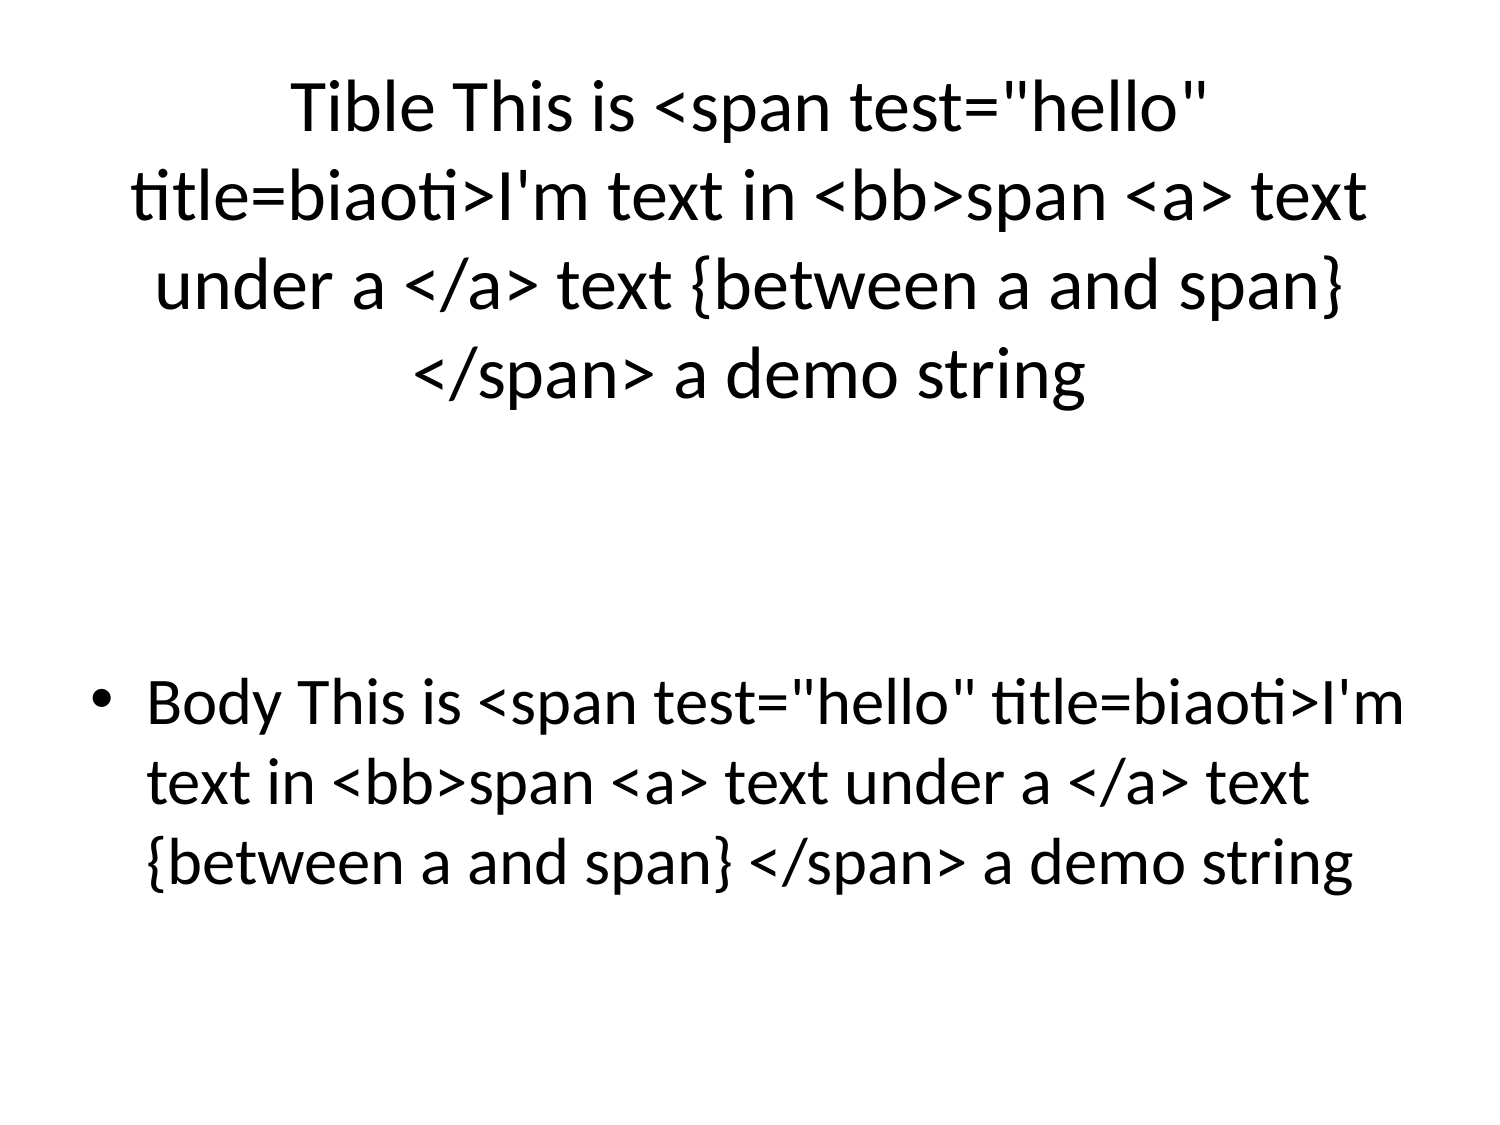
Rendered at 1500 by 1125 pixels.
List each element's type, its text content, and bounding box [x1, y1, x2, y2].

list Body This is <span test="hello" title=biaoti>I'm text in <bb>span <a> text under a </a> text {between a and span} </span> a demo string [75, 650, 1425, 1005]
title Tible This is <span test="hello" title=biaoti>I'm text in <bb>span <a> text under a </a> text {between a and span} </span> a demo string [75, 45, 1425, 425]
